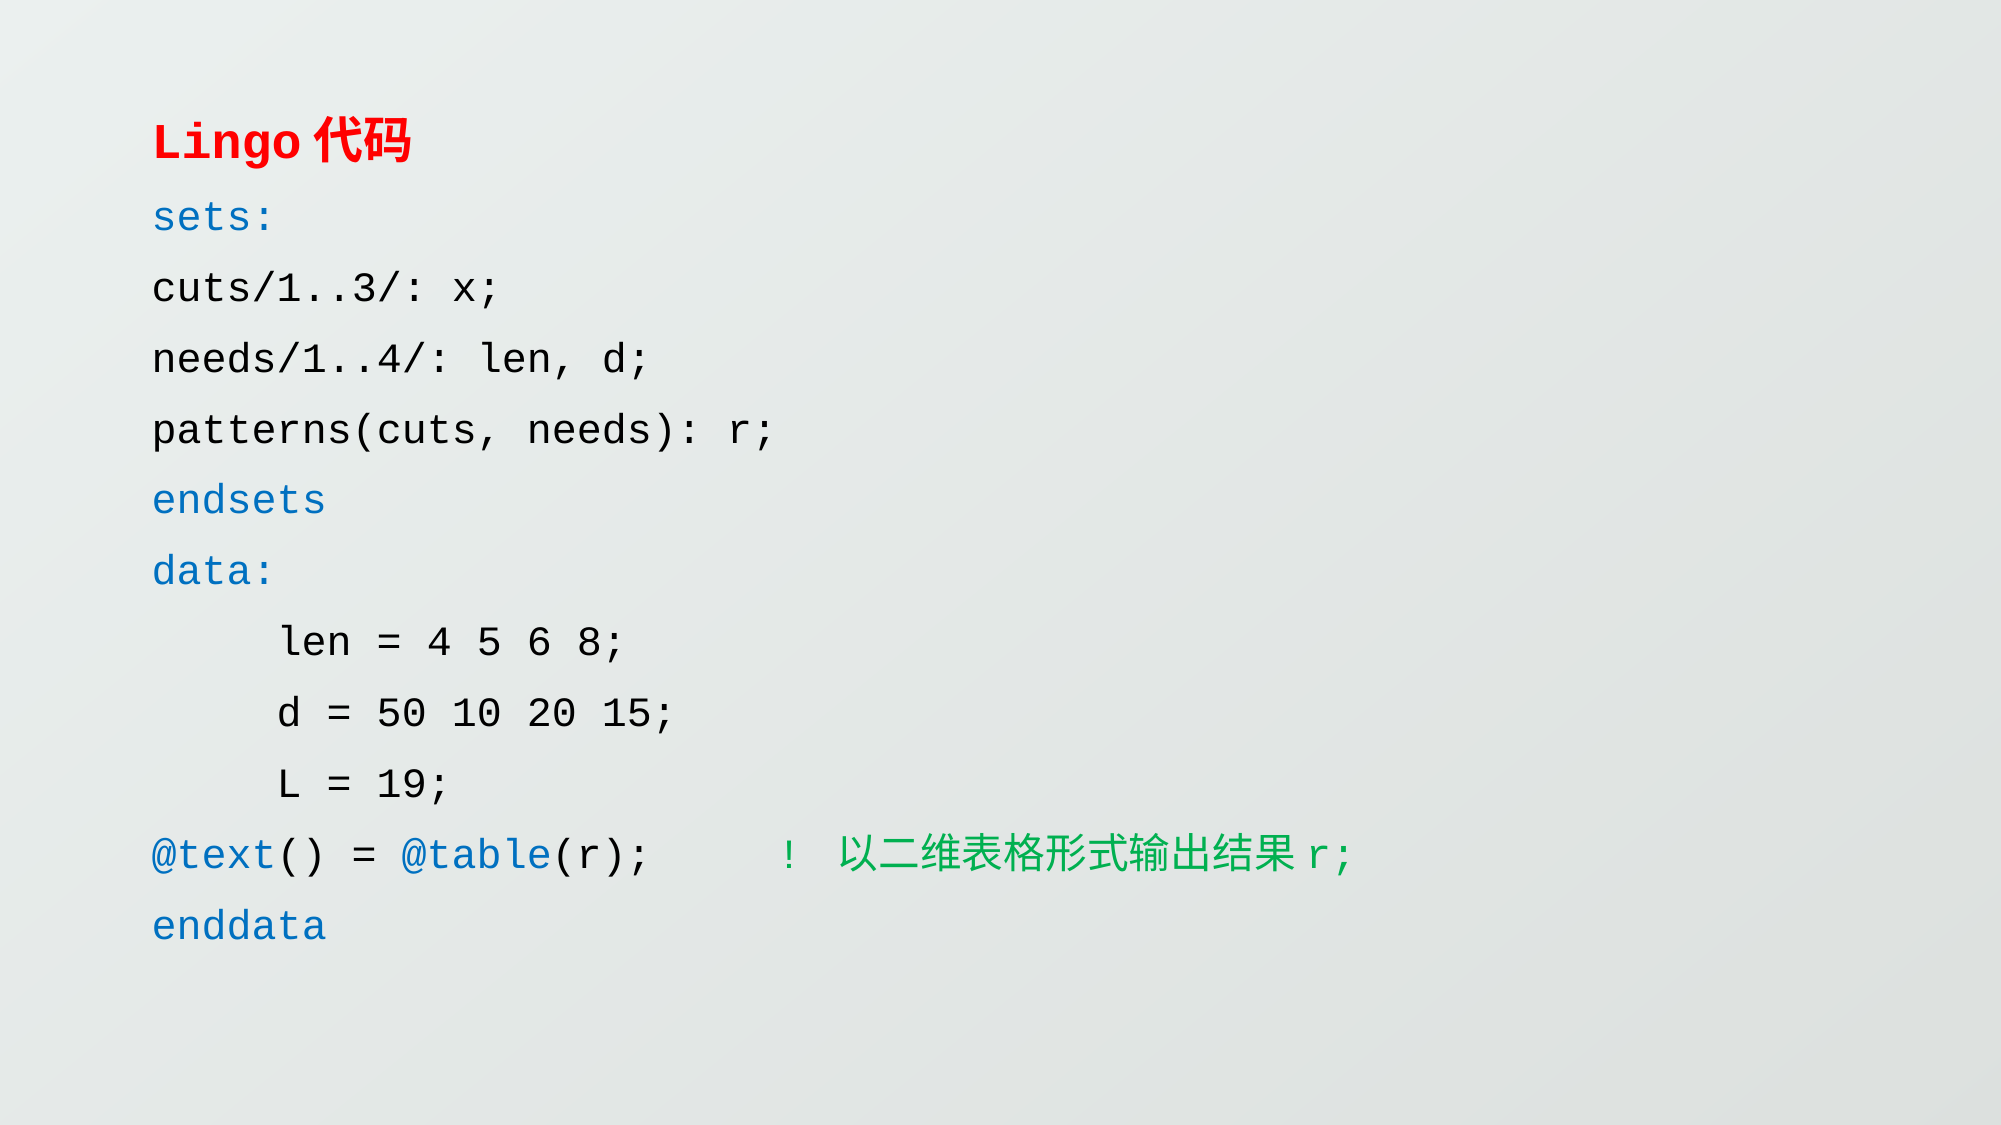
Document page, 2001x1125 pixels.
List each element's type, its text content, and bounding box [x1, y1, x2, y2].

list Lingo代码 sets: cuts/1..3/: x; needs/1..4/: len, d; patterns(cuts, needs): r; endsets data: len = 4 5 6 8; d = 50 10 20 15; L = 19; @text() = @table(r); ! 以二维表格形式输出结果r; enddata [136, 100, 1908, 976]
